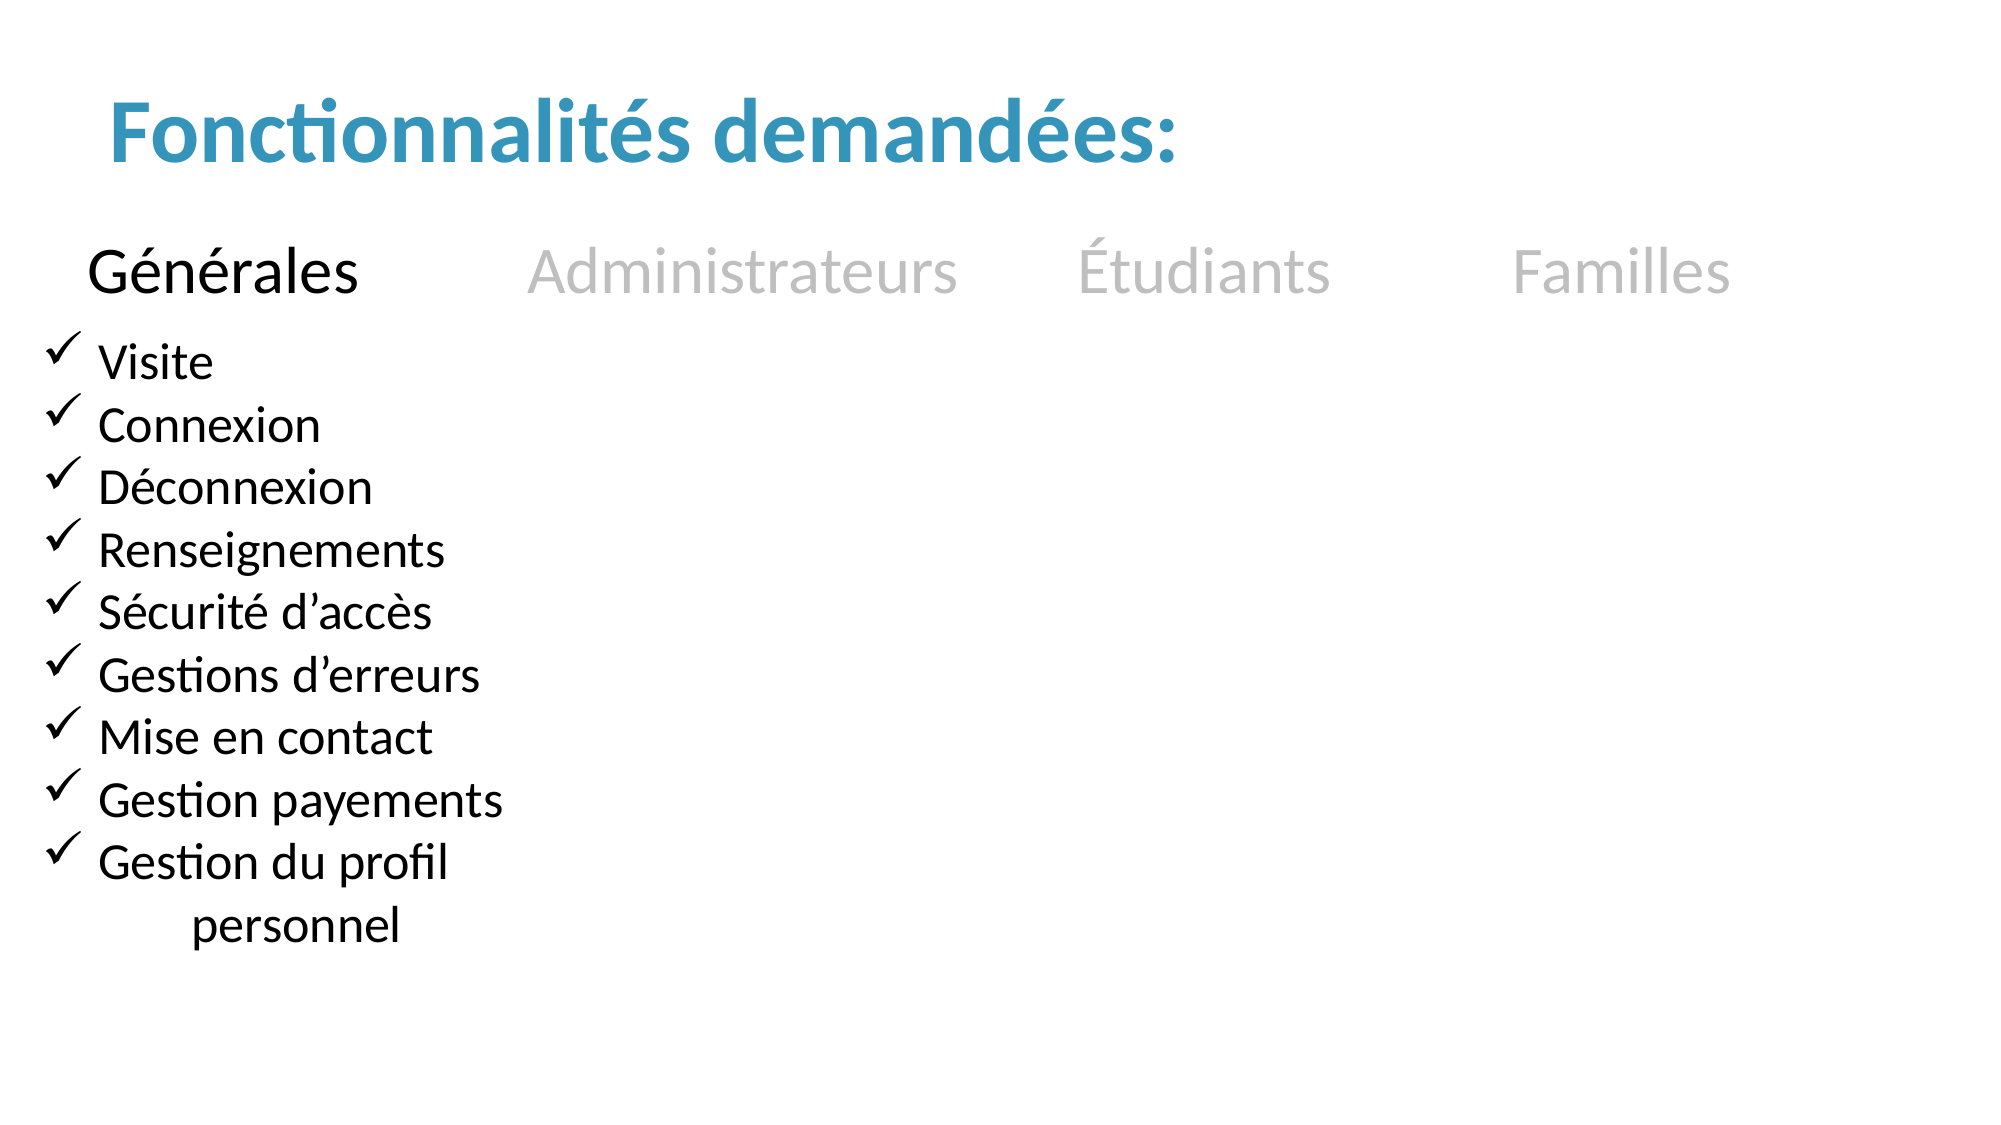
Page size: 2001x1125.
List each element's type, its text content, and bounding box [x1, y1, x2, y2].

text_box Familles [1497, 219, 1747, 315]
text_box Générales [72, 219, 375, 360]
text_box Fonctionnalités demandées: [94, 63, 1197, 188]
text_box Étudiants [1063, 219, 1347, 315]
text_box Visite Connexion Déconnexion Renseignements Sécurité d’accès Gestions d’erreurs Mise en contact Gestion payements Gestion du profil personnel [27, 320, 519, 960]
text_box Administrateurs [512, 219, 974, 315]
